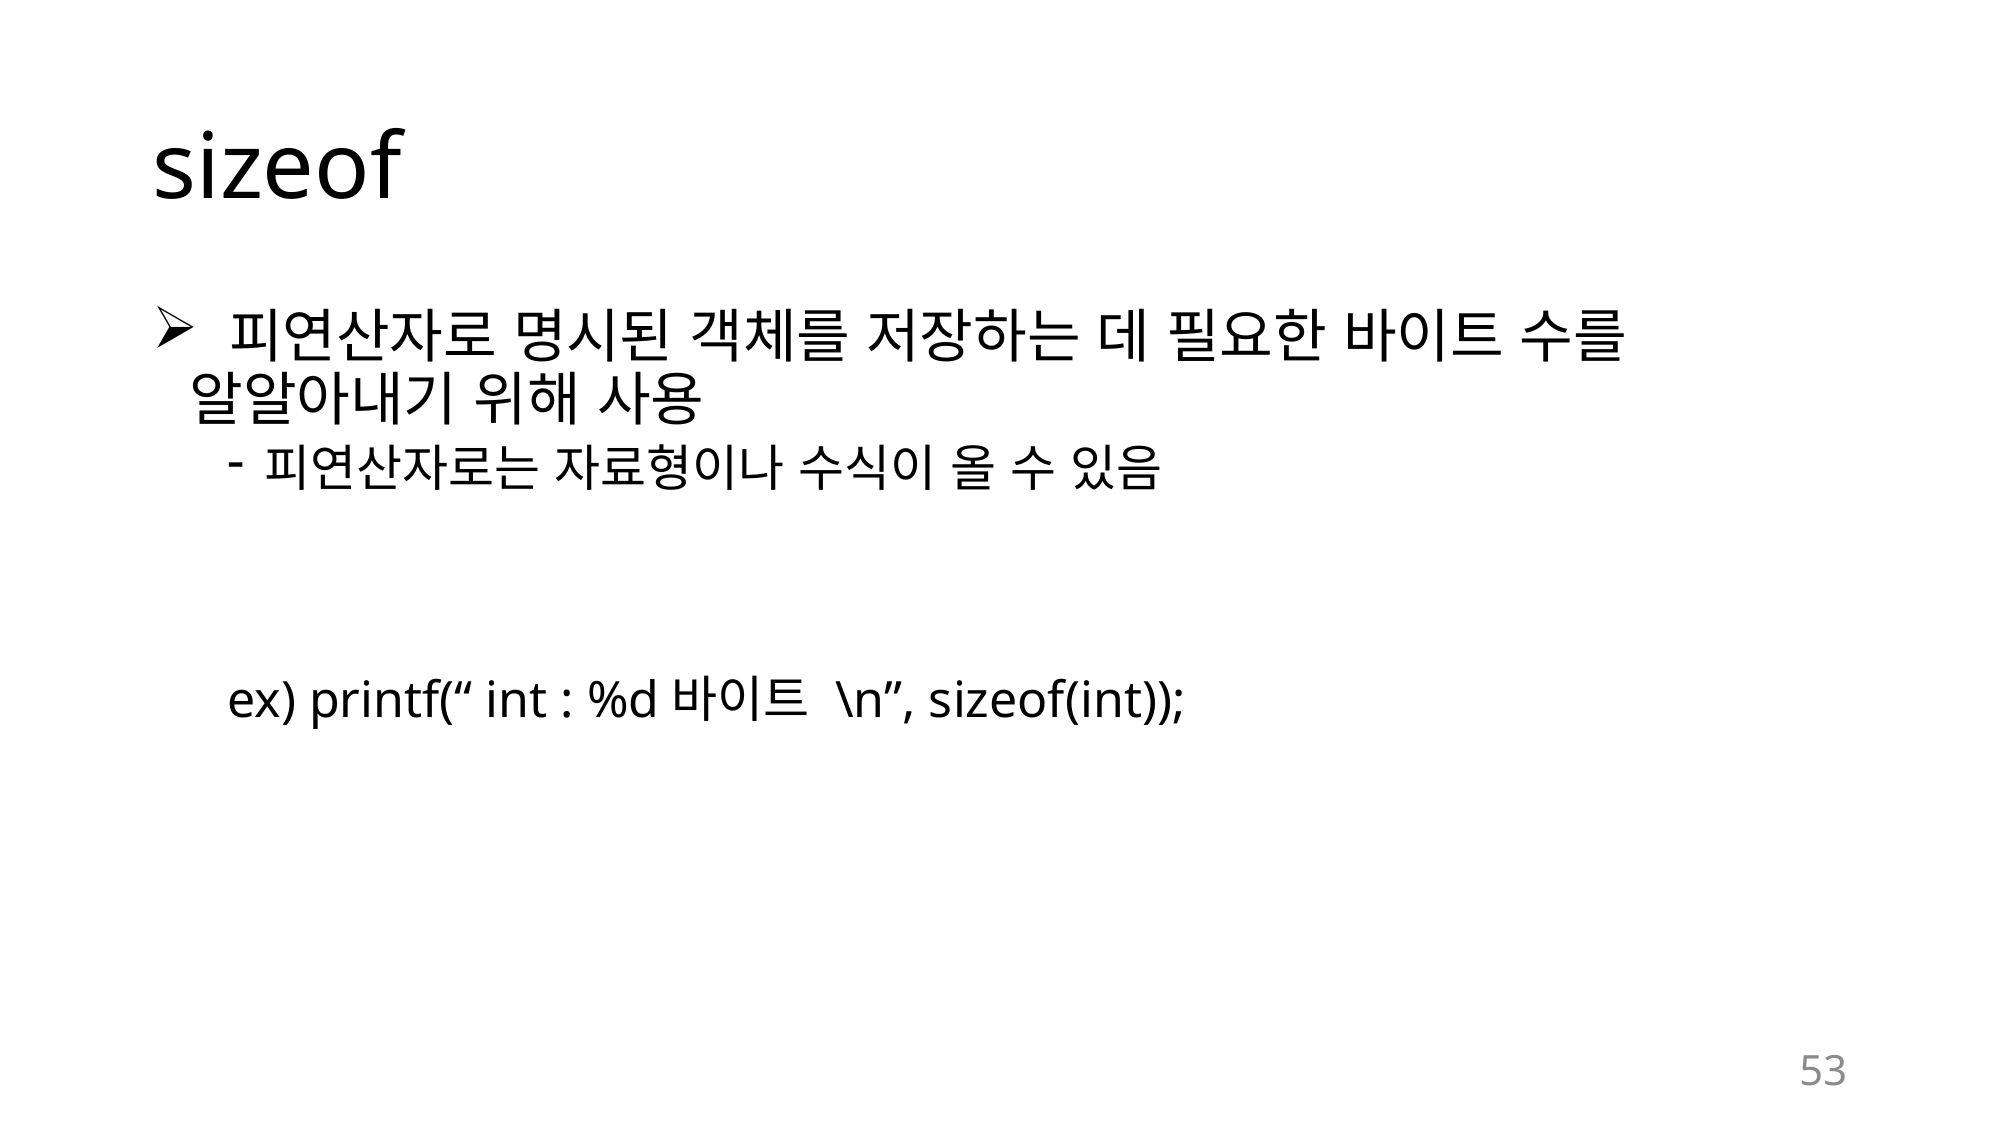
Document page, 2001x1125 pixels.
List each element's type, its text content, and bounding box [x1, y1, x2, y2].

title sizeof [137, 59, 1863, 278]
list 피연산자로 명시된 객체를 저장하는 데 필요한 바이트 수를 알알아내기 위해 사용 피연산자로는 자료형이나 수식이 올 수 있음 ex) printf(“ int : %d바이트 \n”, sizeof(int)); [137, 299, 1863, 1014]
slide_number 53 [1412, 1042, 1863, 1103]
